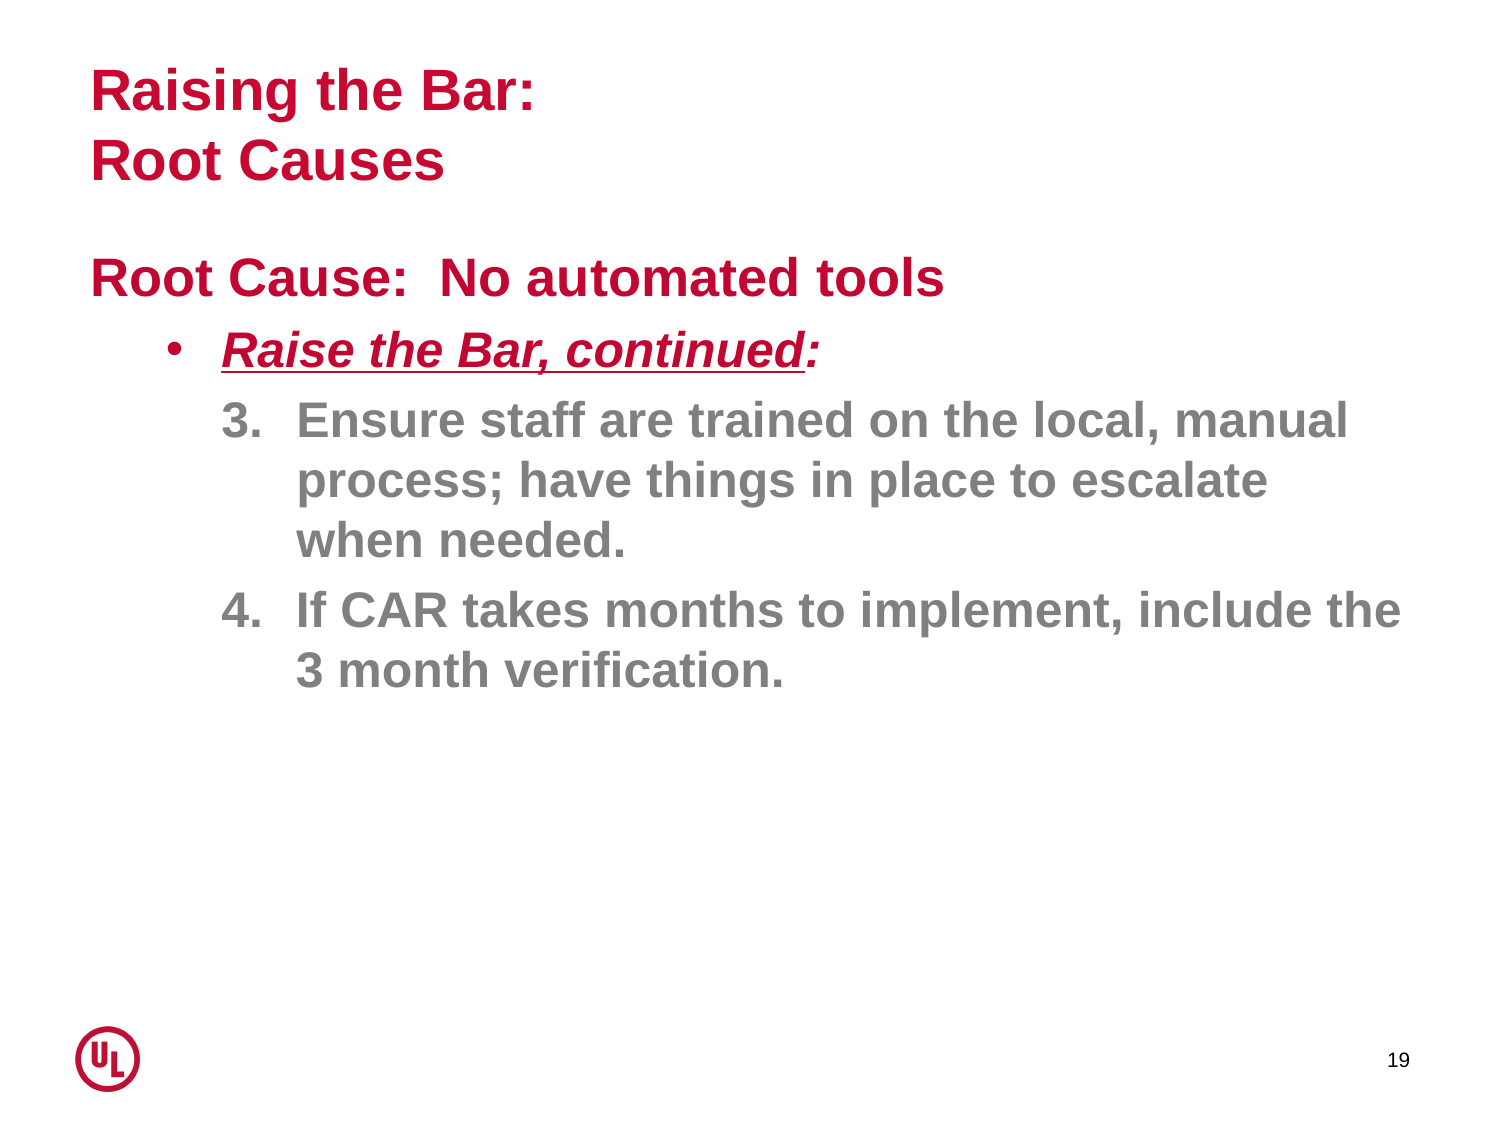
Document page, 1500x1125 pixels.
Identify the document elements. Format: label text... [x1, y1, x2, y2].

slide_number 19 [1319, 1029, 1425, 1090]
picture [75, 1055, 140, 1092]
list Root Cause: No automated tools Raise the Bar, continued: Ensure staff are trained on the local, manual process; have things in place to escalate when needed. If CAR takes months to implement, include the 3 month verification. [75, 235, 1425, 1055]
title Raising the Bar: Root Causes [75, 45, 1425, 202]
